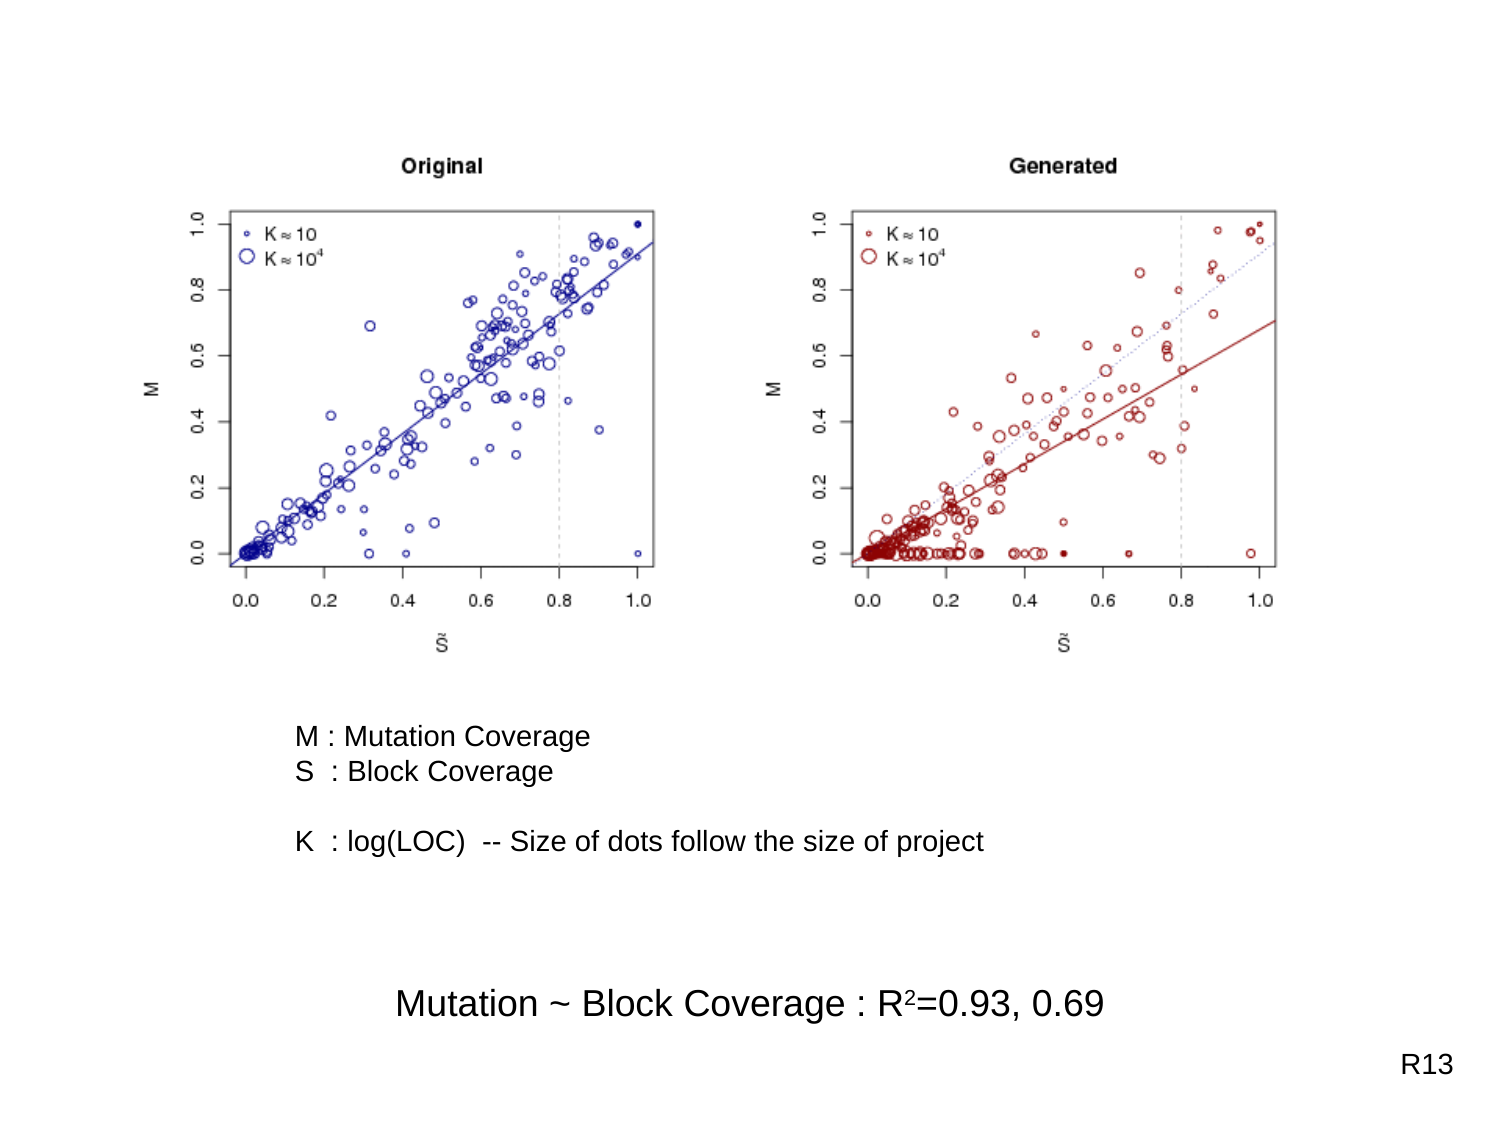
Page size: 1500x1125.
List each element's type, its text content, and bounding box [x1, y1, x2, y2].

picture [759, 118, 1323, 682]
list Mutation ~ Block Coverage : R2=0.93, 0.69 [75, 963, 1425, 1078]
text_box R13 [1385, 1030, 1473, 1100]
text_box M : Mutation Coverage S : Block Coverage K : log(LOC) -- Size of dots follow the size of project [279, 702, 1116, 911]
picture [138, 118, 702, 682]
